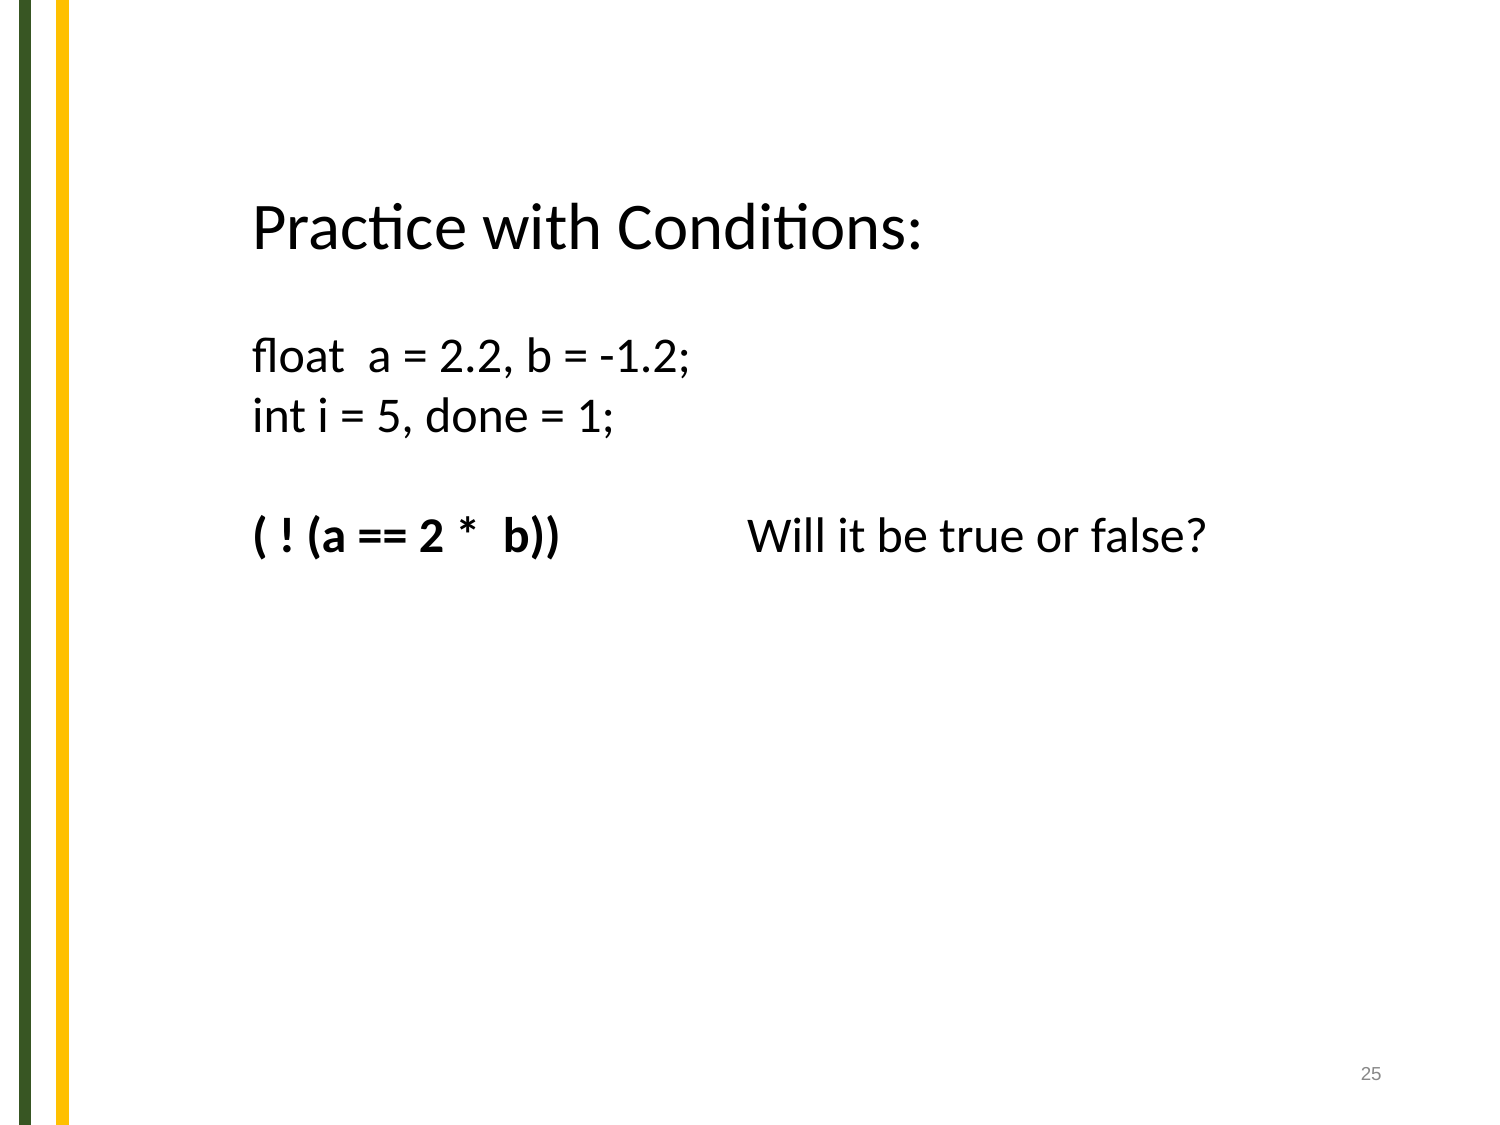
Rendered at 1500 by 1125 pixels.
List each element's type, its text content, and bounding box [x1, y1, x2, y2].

text_box Practice with Conditions: float a = 2.2, b = -1.2; int i = 5, done = 1; ( ! (a == 2 * b)) Will it be true or false? [237, 174, 1233, 695]
slide_number ‹#› [1059, 1042, 1397, 1103]
